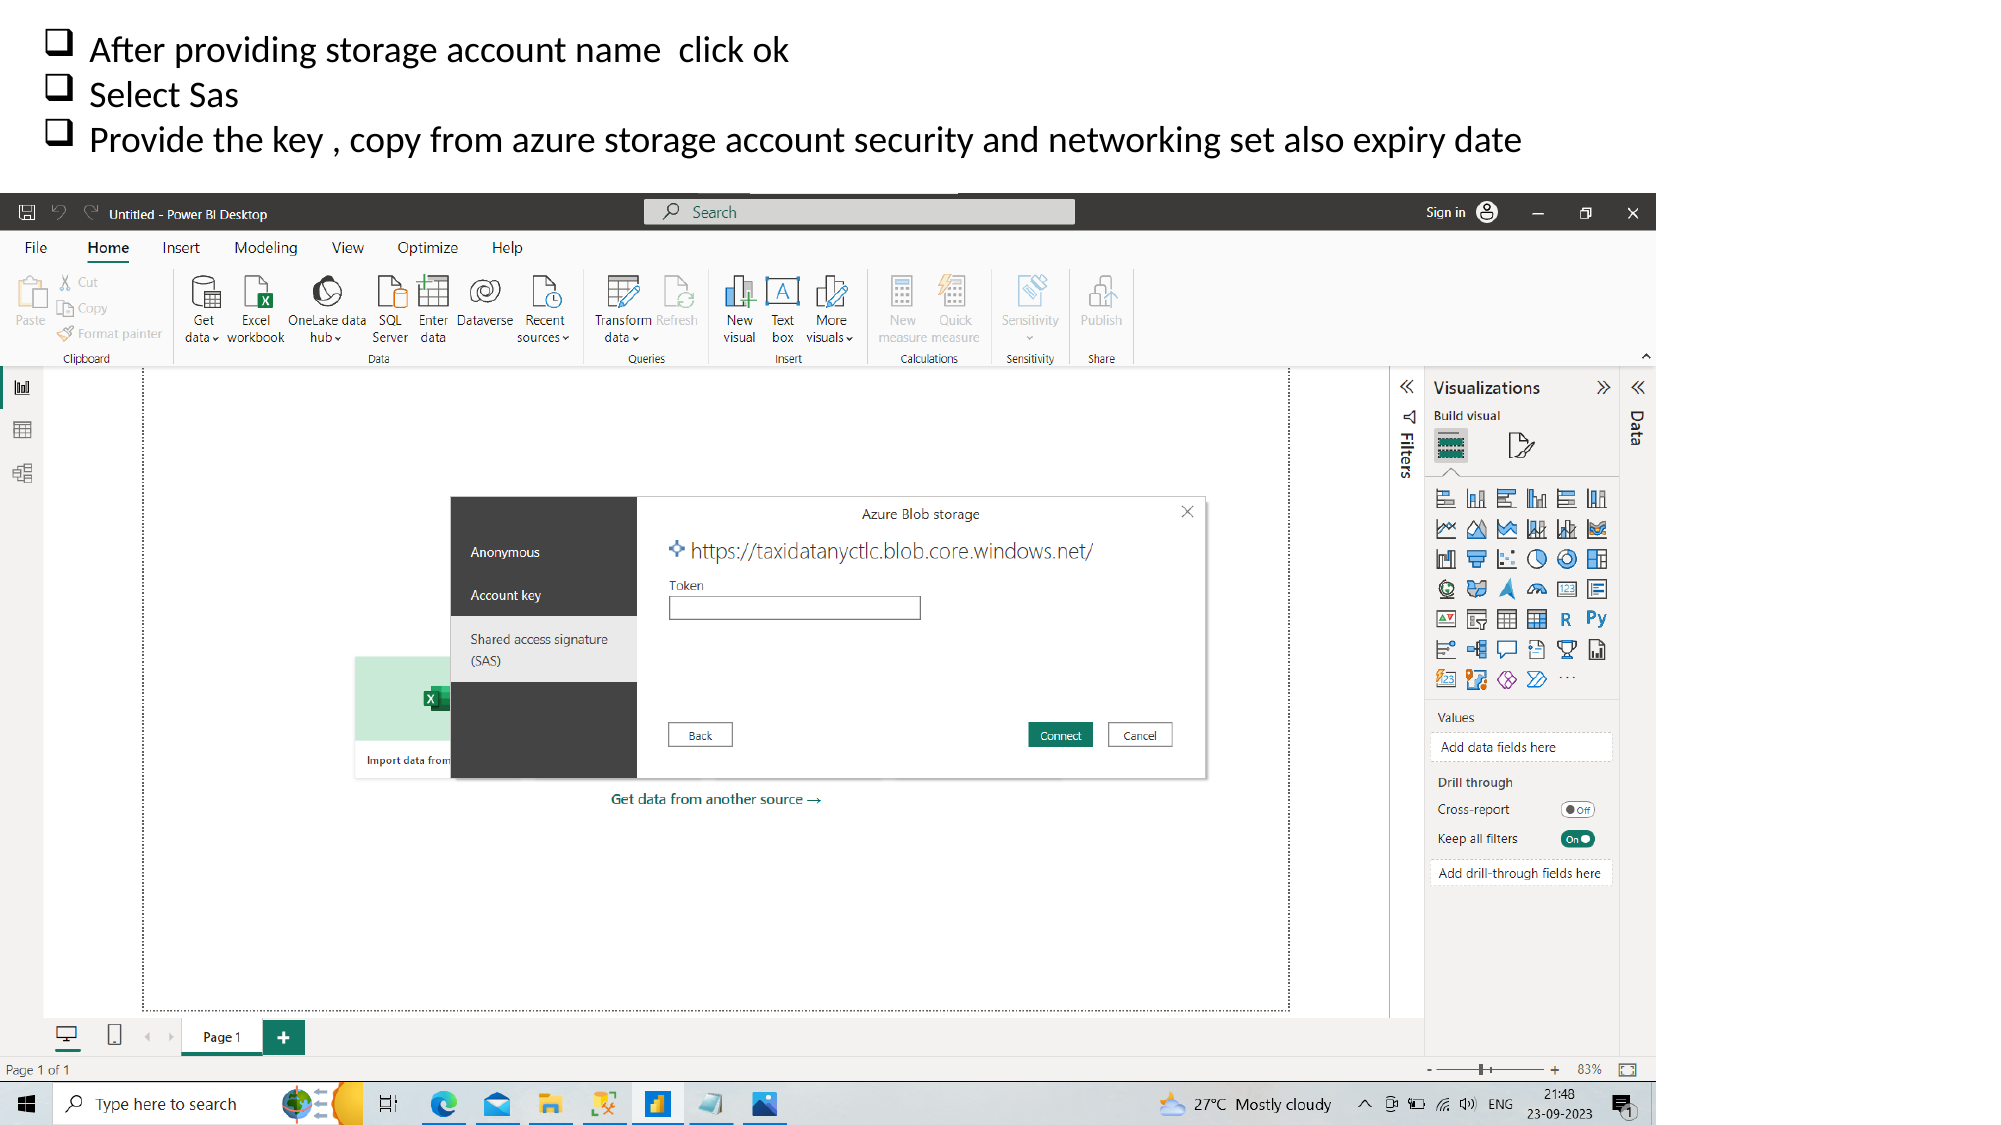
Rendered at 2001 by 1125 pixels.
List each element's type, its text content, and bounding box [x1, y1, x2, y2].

text_box After providing storage account name click ok Select Sas Provide the key , copy from azure storage account security and networking set also expiry date [27, 17, 1656, 168]
picture [0, 193, 1656, 1125]
